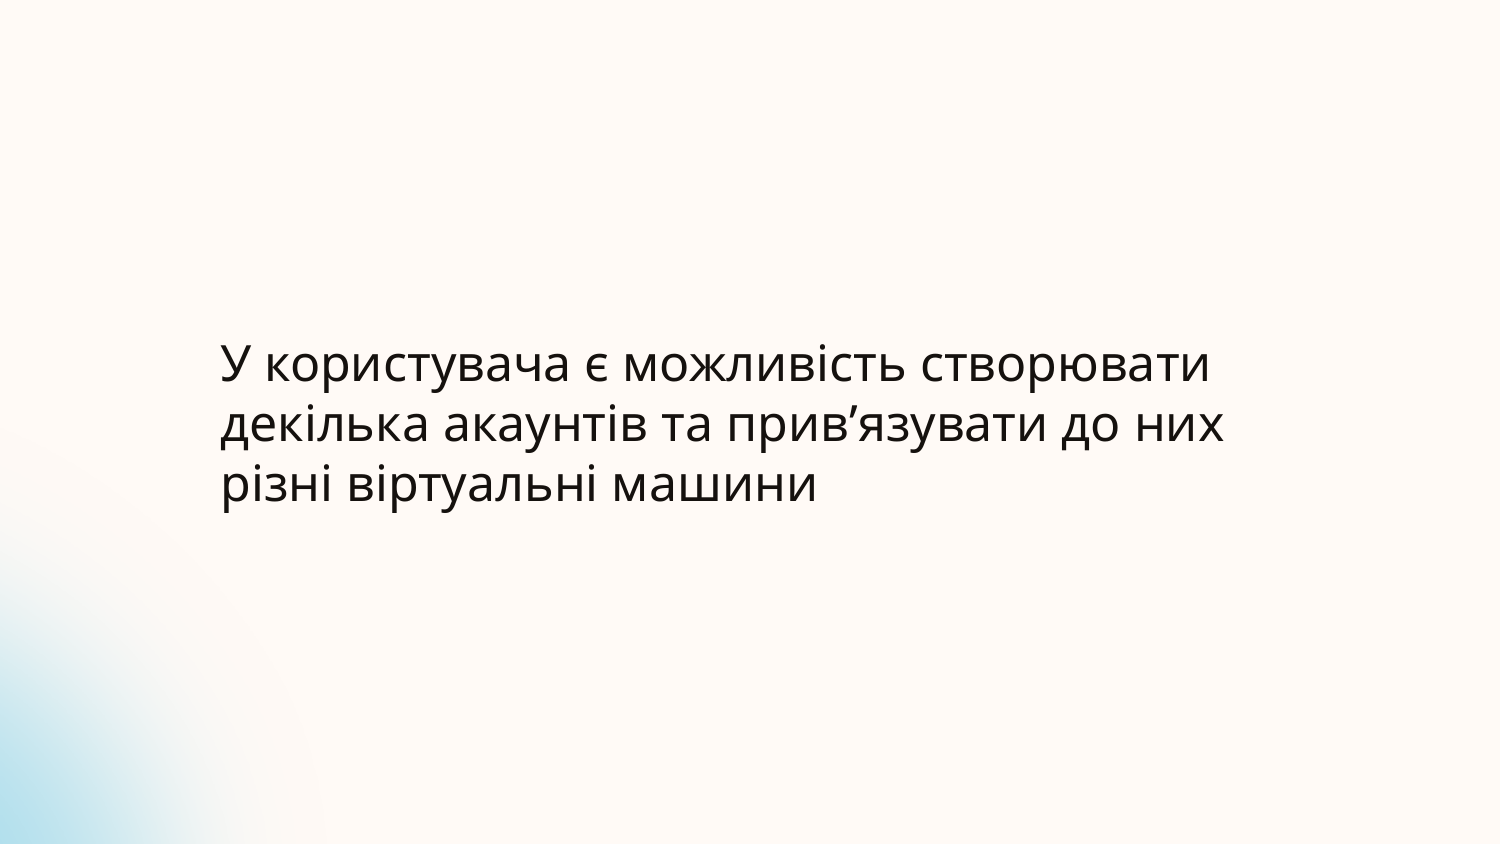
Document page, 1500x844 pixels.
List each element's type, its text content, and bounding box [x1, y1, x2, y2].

picture [0, 104, 673, 844]
subtitle У користувача є можливість створювати декілька акаунтів та прив’язувати до них різні віртуальні машини [205, 188, 1295, 655]
